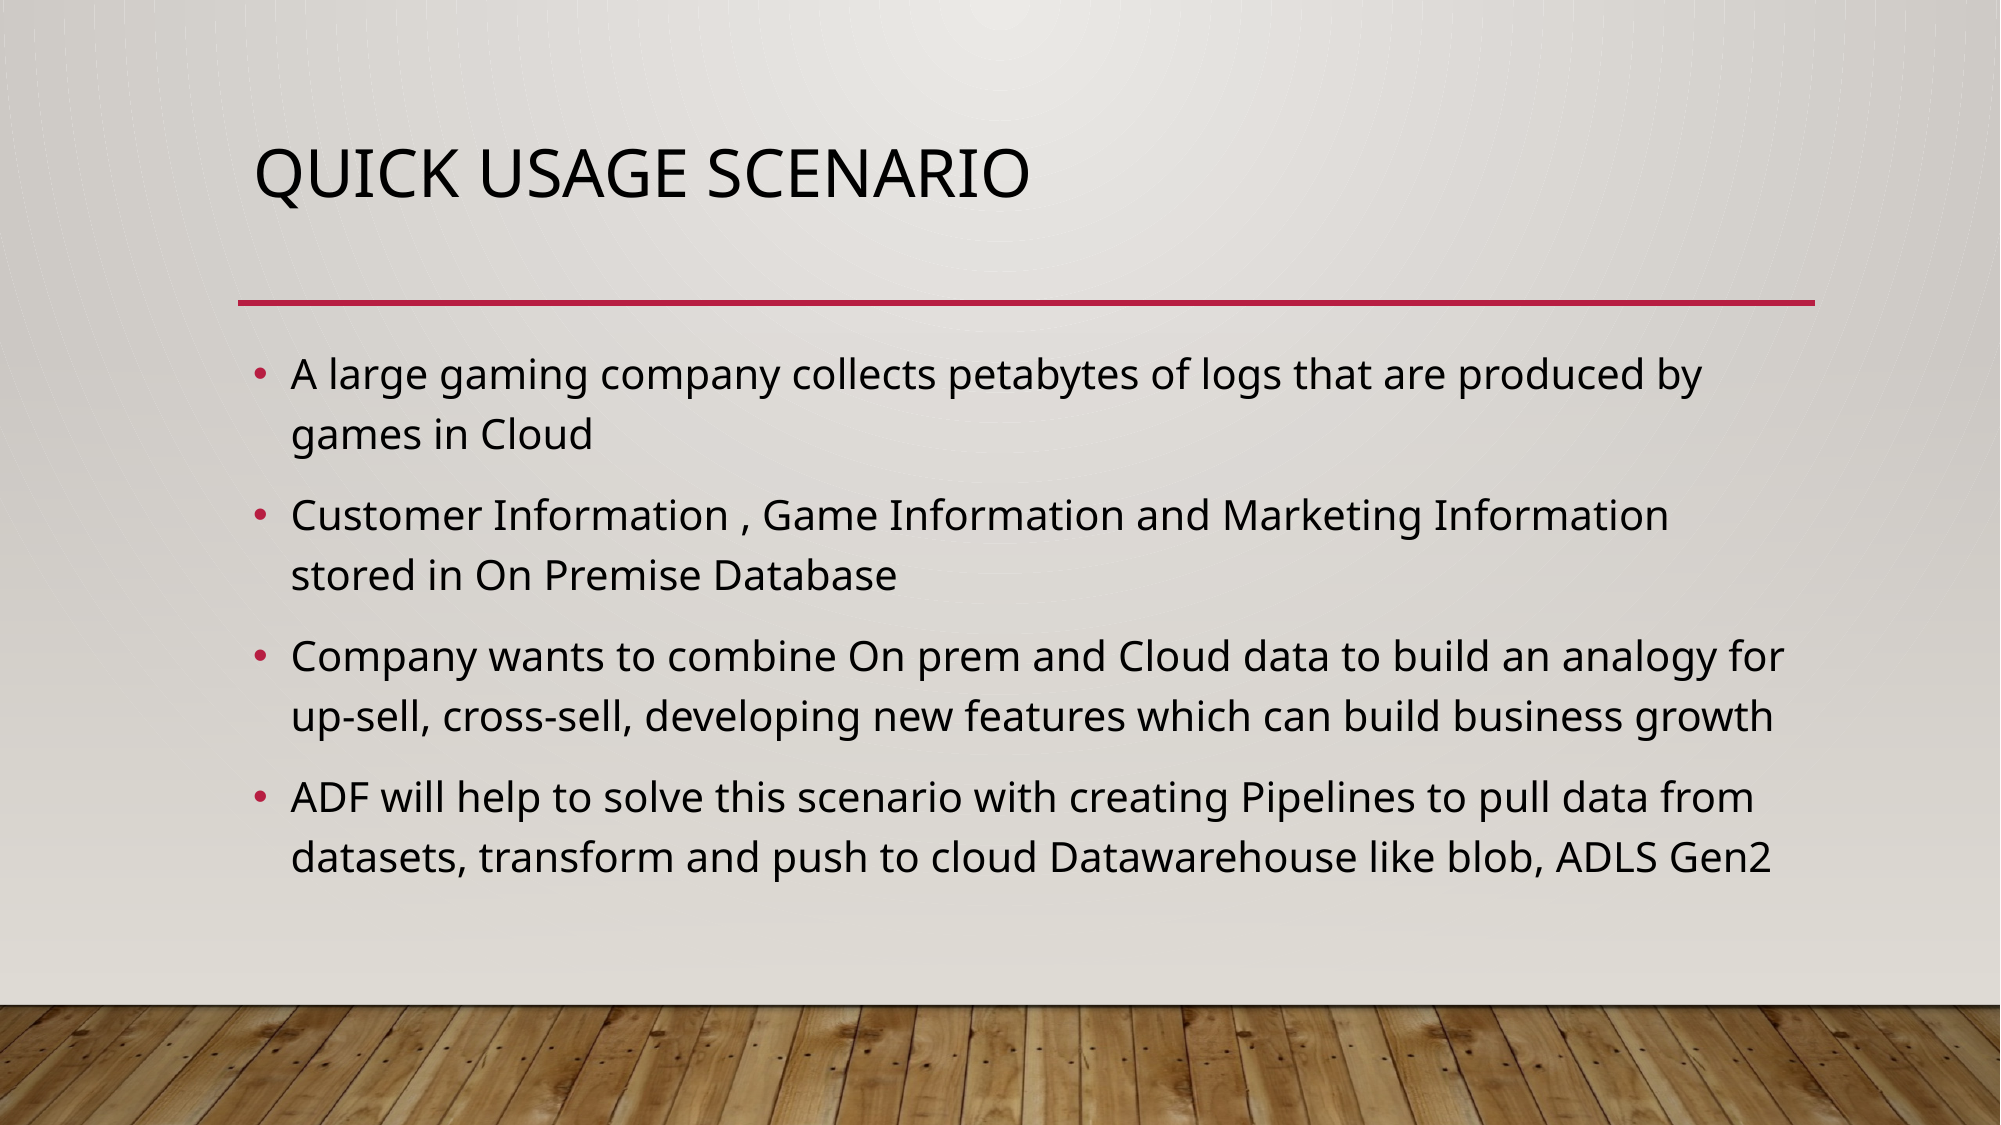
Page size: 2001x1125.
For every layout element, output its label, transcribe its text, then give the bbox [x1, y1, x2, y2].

title Quick Usage SCENARIO [238, 131, 1814, 305]
list A large gaming company collects petabytes of logs that are produced by games in Cloud Customer Information , Game Information and Marketing Information stored in On Premise Database Company wants to combine On prem and Cloud data to build an analogy for up-sell, cross-sell, developing new features which can build business growth ADF will help to solve this scenario with creating Pipelines to pull data from datasets, transform and push to cloud Datawarehouse like blob, ADLS Gen2 [238, 330, 1814, 897]
picture [0, 1005, 2000, 1125]
